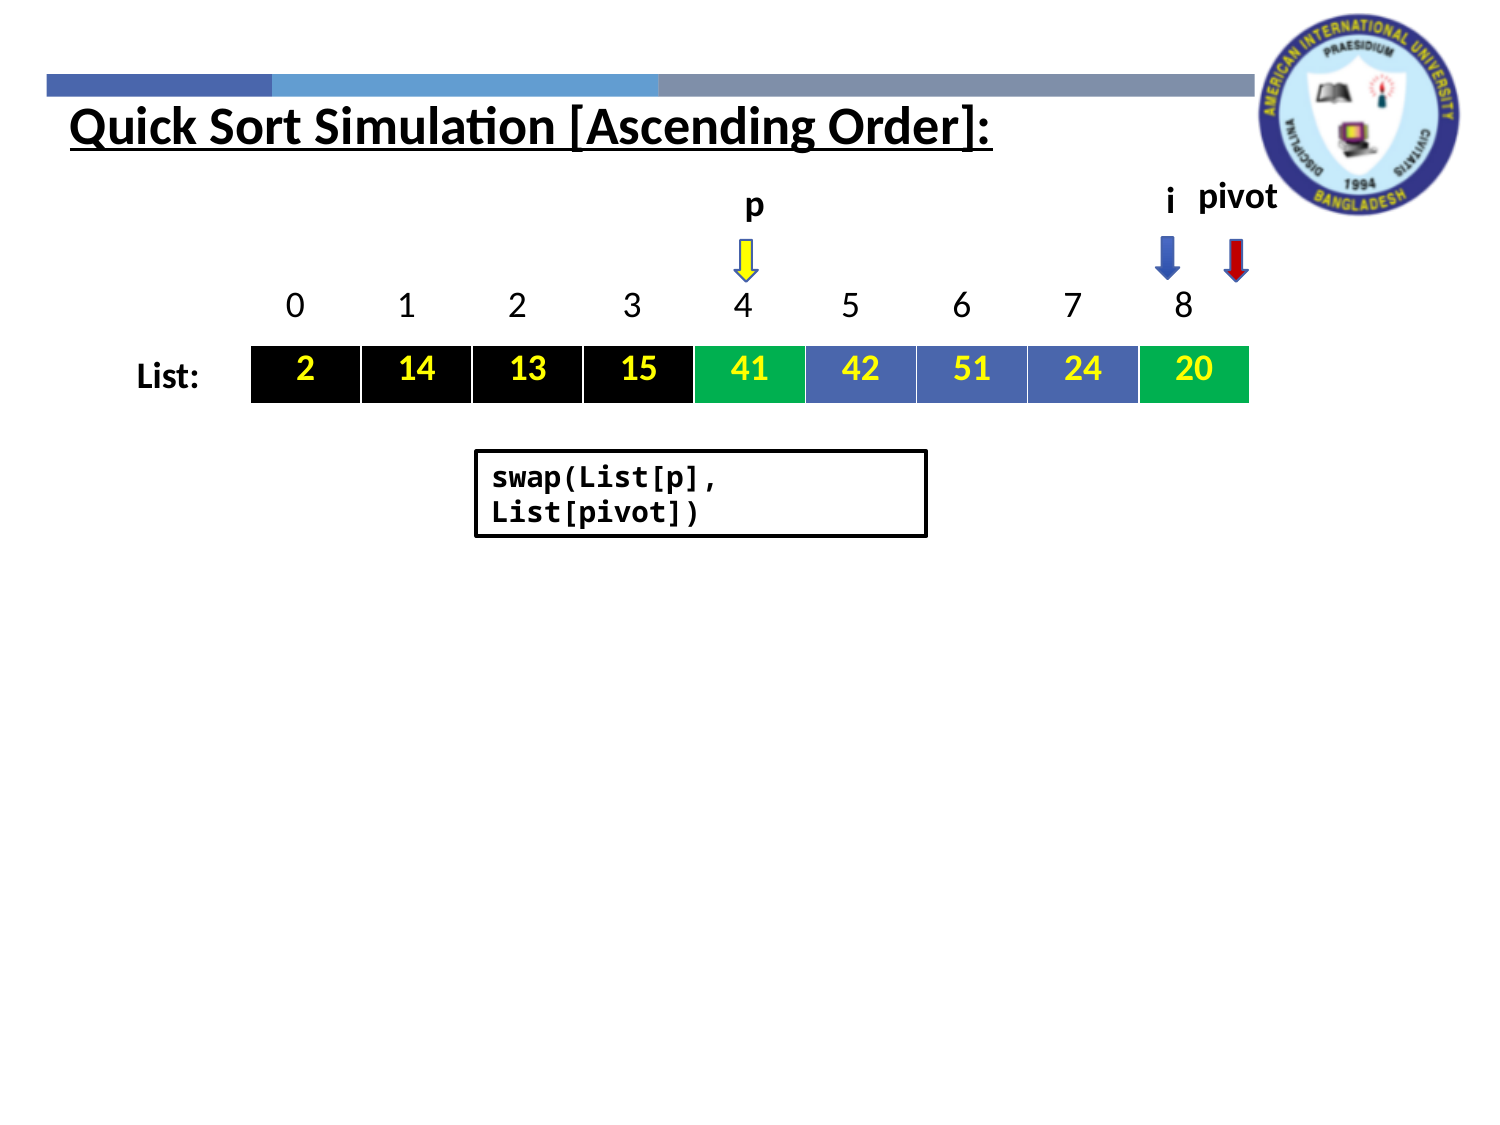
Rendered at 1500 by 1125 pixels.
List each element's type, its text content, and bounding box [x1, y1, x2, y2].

text_box swap(List[p], List[pivot]) [474, 449, 928, 538]
table_header 6 [906, 282, 1017, 335]
table_header 14 [362, 346, 471, 403]
table_header 15 [584, 346, 693, 403]
table_header 5 [795, 282, 906, 335]
text_box pivot [1180, 163, 1296, 224]
table_header 0 [240, 282, 351, 335]
table_header 24 [1028, 346, 1138, 403]
table_header 7 [1017, 282, 1128, 335]
text_box p [732, 171, 760, 232]
text_box i [1154, 168, 1181, 229]
table_header 51 [917, 346, 1027, 403]
table_header 41 [695, 346, 805, 403]
table_header 3 [573, 282, 691, 335]
table_header 2 [462, 282, 573, 335]
table_header 13 [473, 346, 582, 403]
table_header 8 [1128, 282, 1239, 335]
text_box List: [122, 343, 240, 404]
table_header 4 [691, 282, 795, 335]
table_header 1 [351, 282, 462, 335]
text_box [1154, 236, 1181, 280]
picture [1254, 9, 1465, 221]
text_box [1223, 238, 1249, 283]
text_box Quick Sort Simulation [Ascending Order]: [55, 83, 1129, 164]
table_header 42 [806, 346, 916, 403]
text_box [733, 238, 759, 283]
table_header 20 [1140, 346, 1249, 403]
table_header 2 [251, 346, 360, 403]
